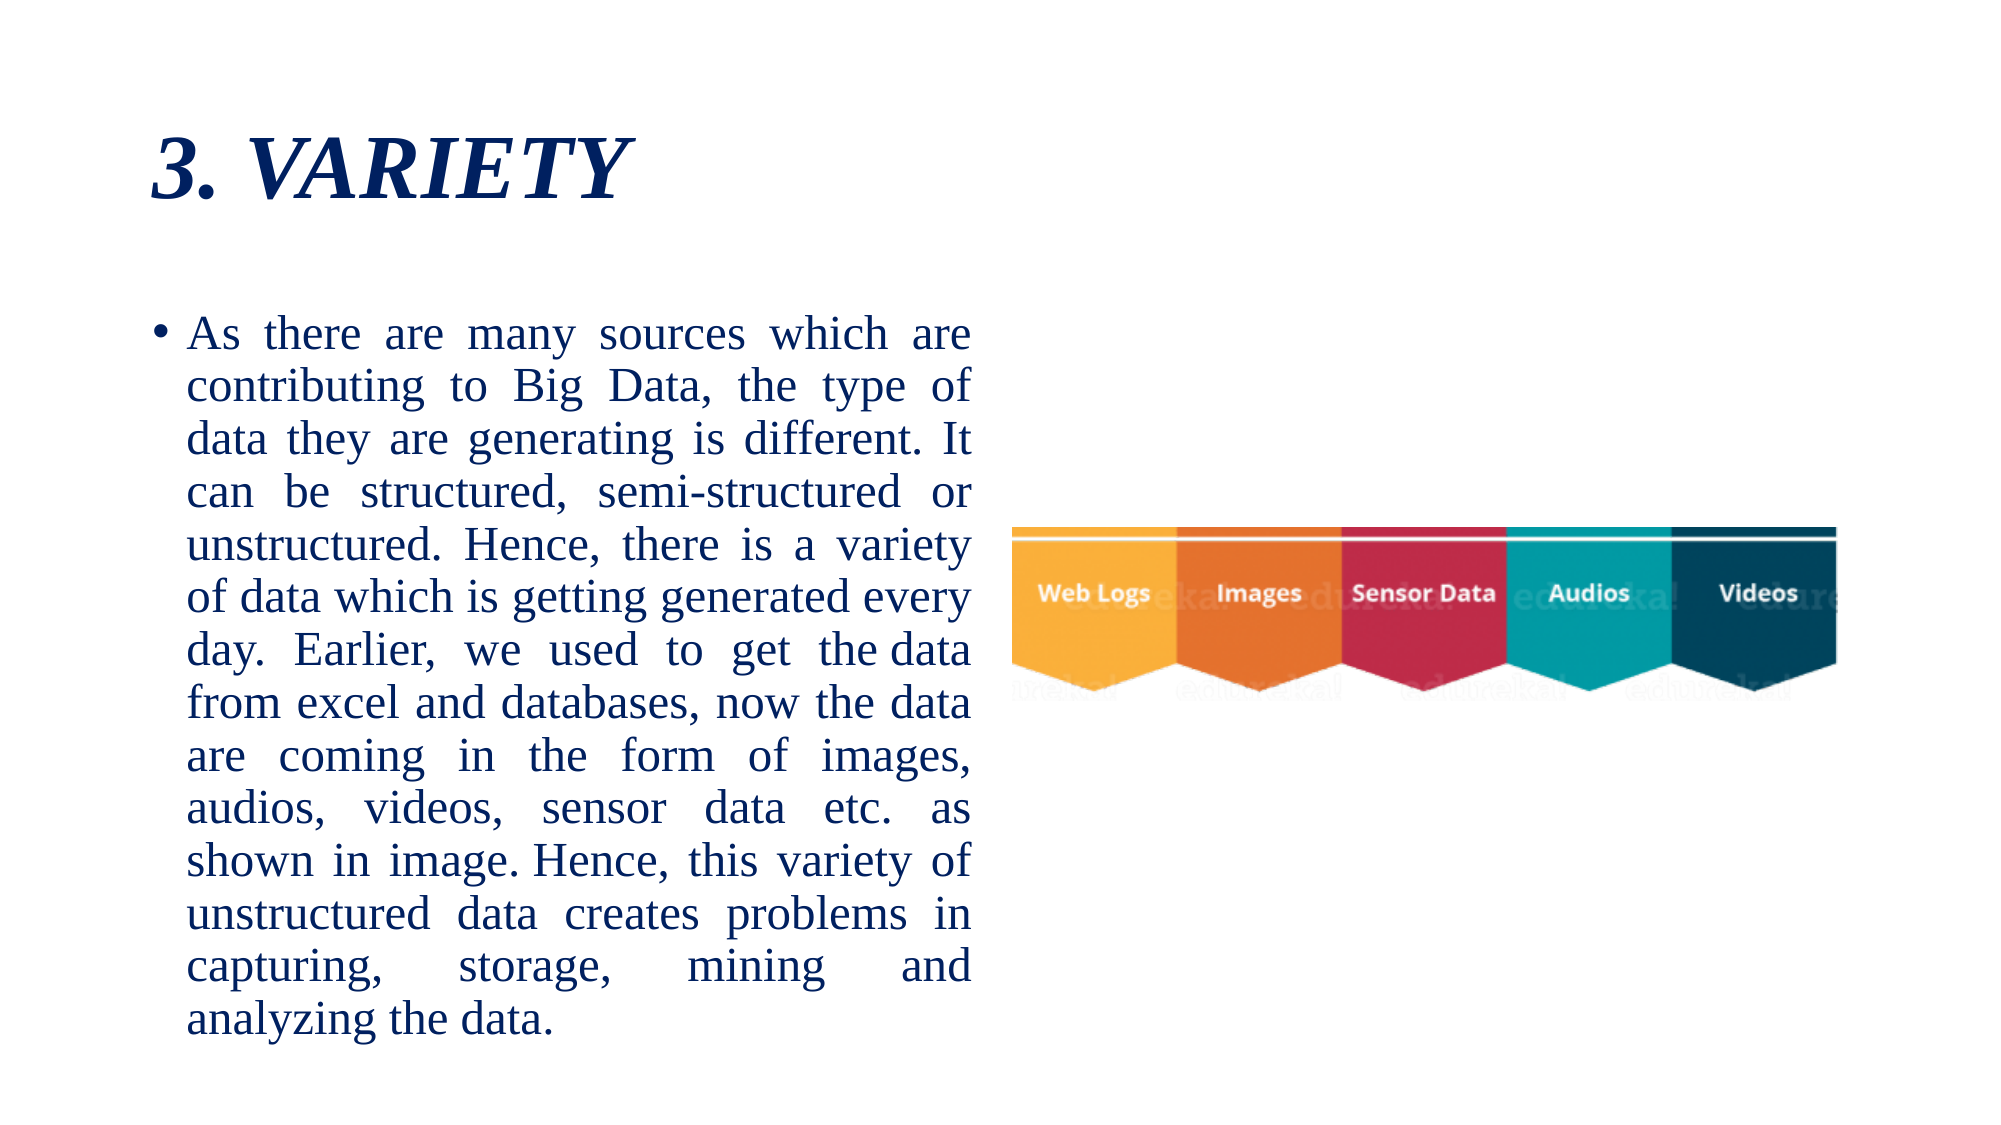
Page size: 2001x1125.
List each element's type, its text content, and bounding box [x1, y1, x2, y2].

list As there are many sources which are contributing to Big Data, the type of data they are generating is different. It can be structured, semi-structured or unstructured. Hence, there is a variety of data which is getting generated every day. Earlier, we used to get the data from excel and databases, now the data are coming in the form of images, audios, videos, sensor data etc. as shown in image. Hence, this variety of unstructured data creates problems in capturing, storage, mining and analyzing the data. [137, 299, 988, 1066]
title 3. VARIETY [137, 59, 1863, 278]
picture [1012, 527, 1838, 701]
